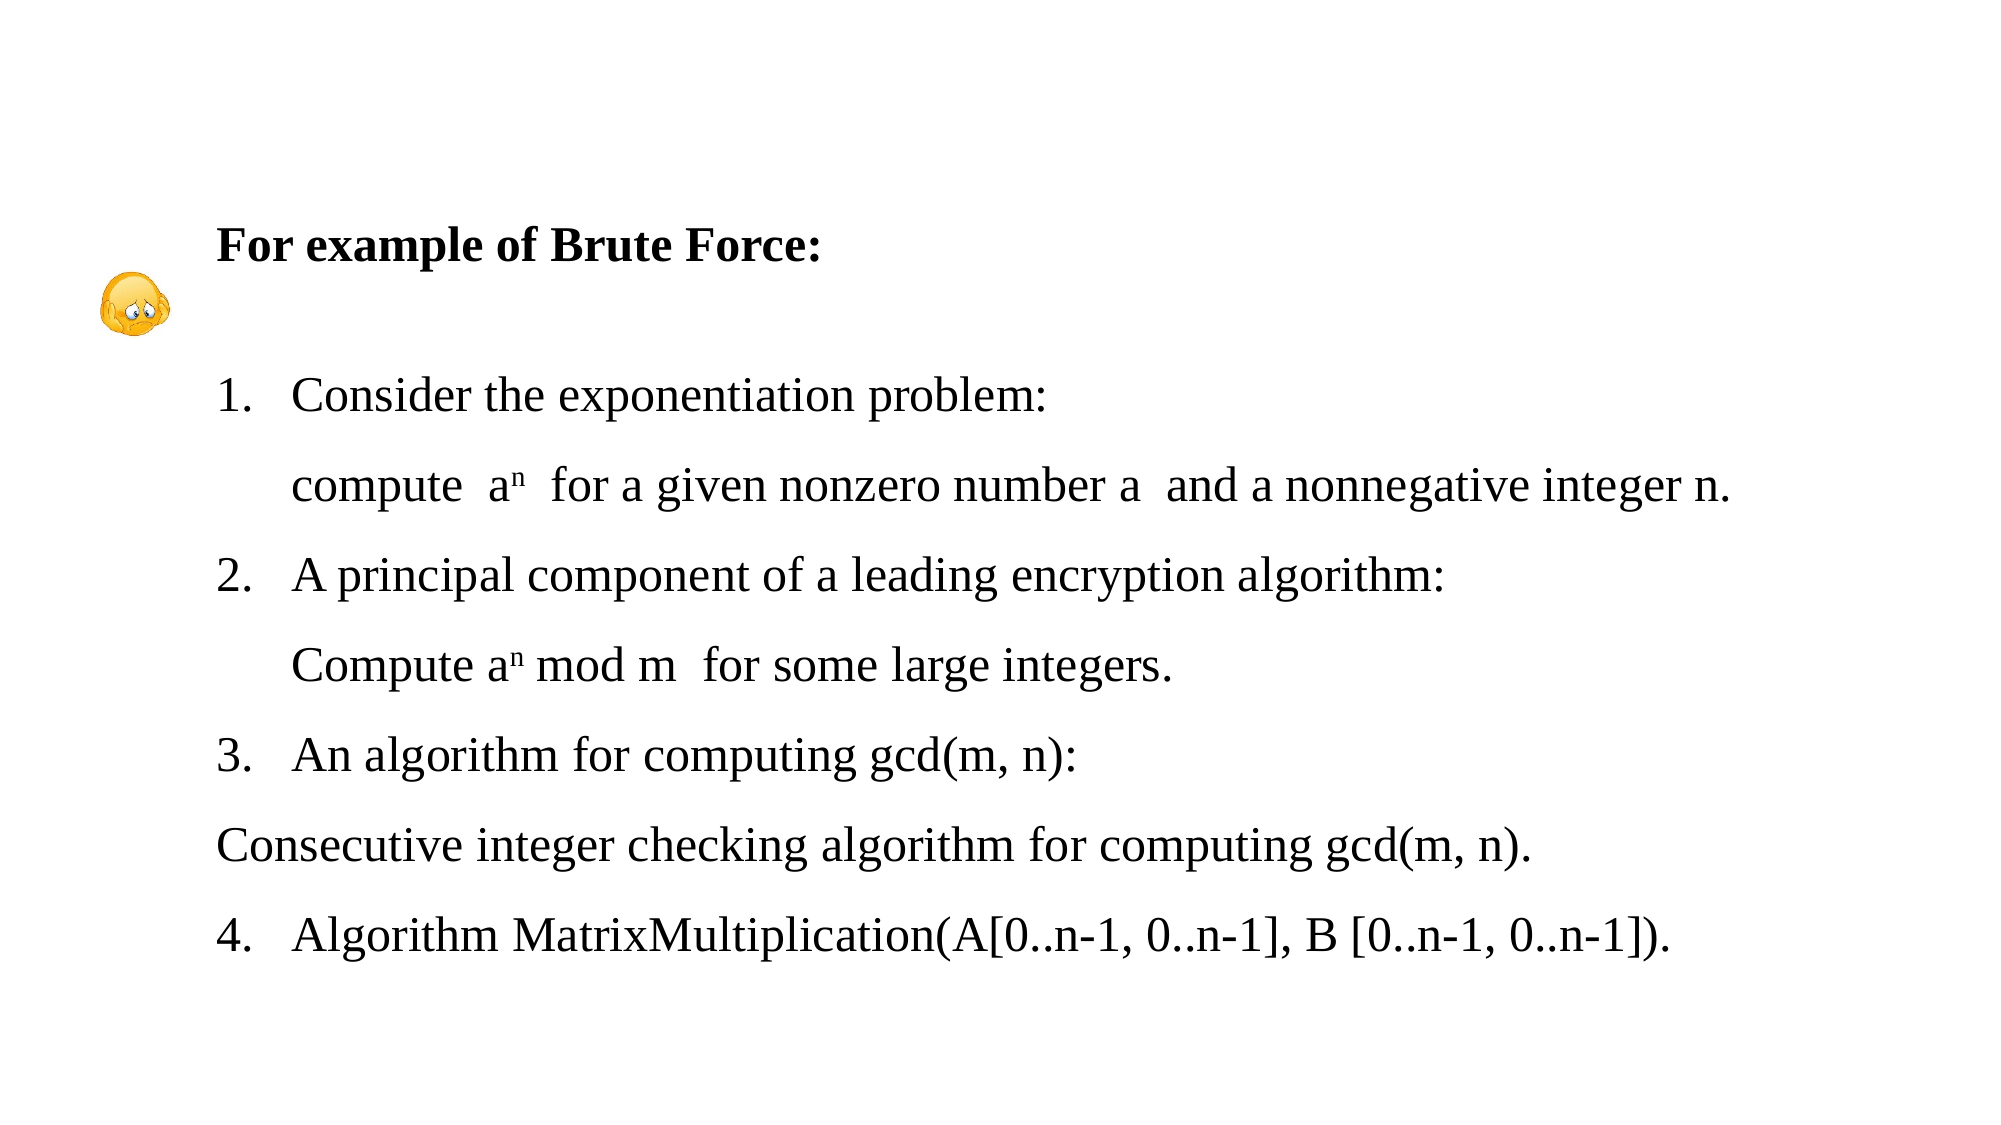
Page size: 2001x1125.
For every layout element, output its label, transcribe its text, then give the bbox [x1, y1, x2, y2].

text_box For example of Brute Force: Consider the exponentiation problem: compute an for a given nonzero number a and a nonnegative integer n. A principal component of a leading encryption algorithm: Compute an mod m for some large integers. 3. An algorithm for computing gcd(m, n): Consecutive integer checking algorithm for computing gcd(m, n). 4. Algorithm MatrixMultiplication(A[0..n-1, 0..n-1], B [0..n-1, 0..n-1]). [201, 203, 1799, 969]
picture [99, 270, 172, 338]
